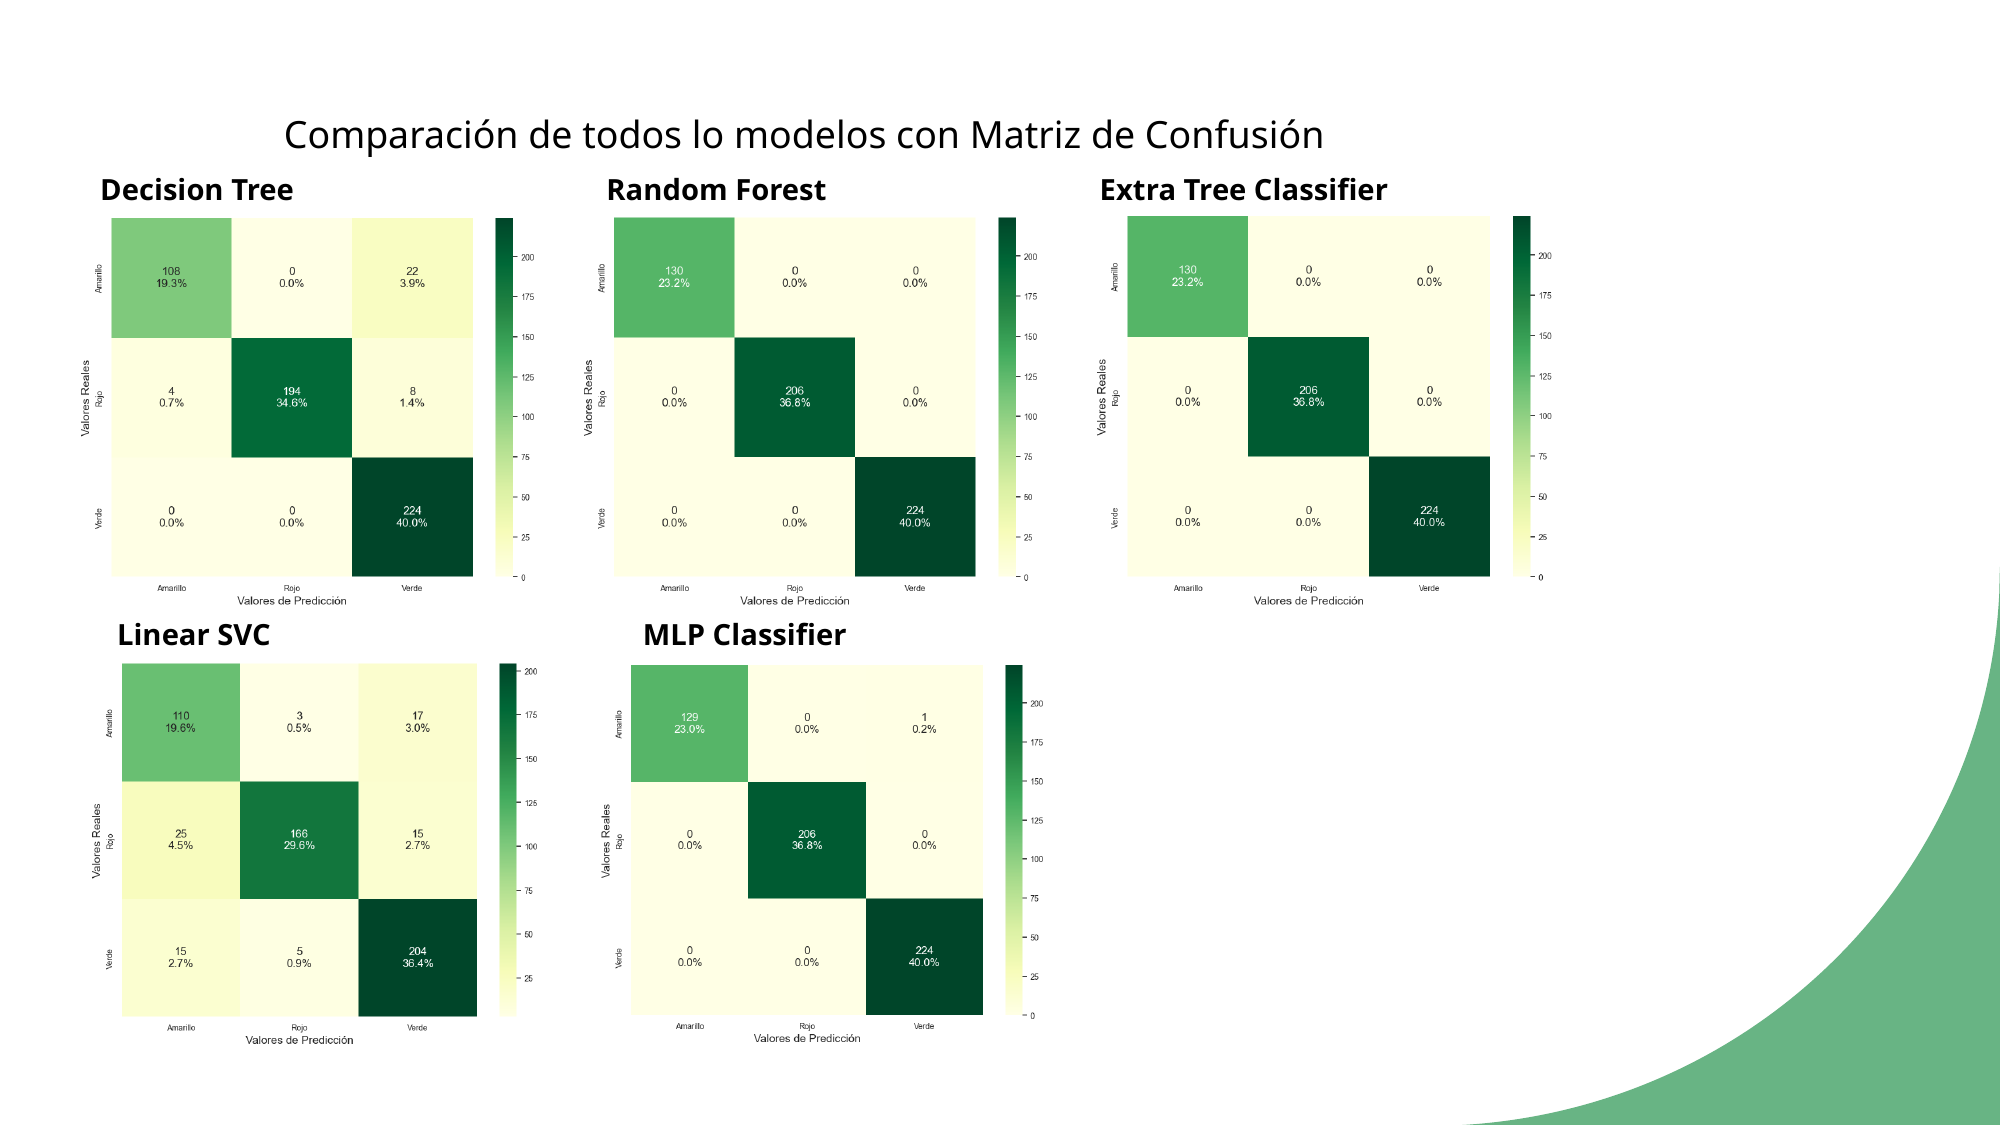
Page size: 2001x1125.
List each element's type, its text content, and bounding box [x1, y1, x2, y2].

text_box Decision Tree [85, 163, 494, 213]
picture [65, 213, 543, 609]
text_box Random Forest [591, 163, 1000, 213]
picture [598, 661, 1050, 1048]
text_box MLP Classifier [627, 609, 1036, 659]
text_box Comparación de todos lo modelos con Matriz de Confusión [176, 54, 1809, 164]
picture [85, 661, 541, 1048]
picture [1091, 213, 1553, 609]
picture [579, 213, 1043, 609]
text_box Linear SVC [101, 609, 510, 659]
text_box Extra Tree Classifier [1084, 163, 1493, 214]
